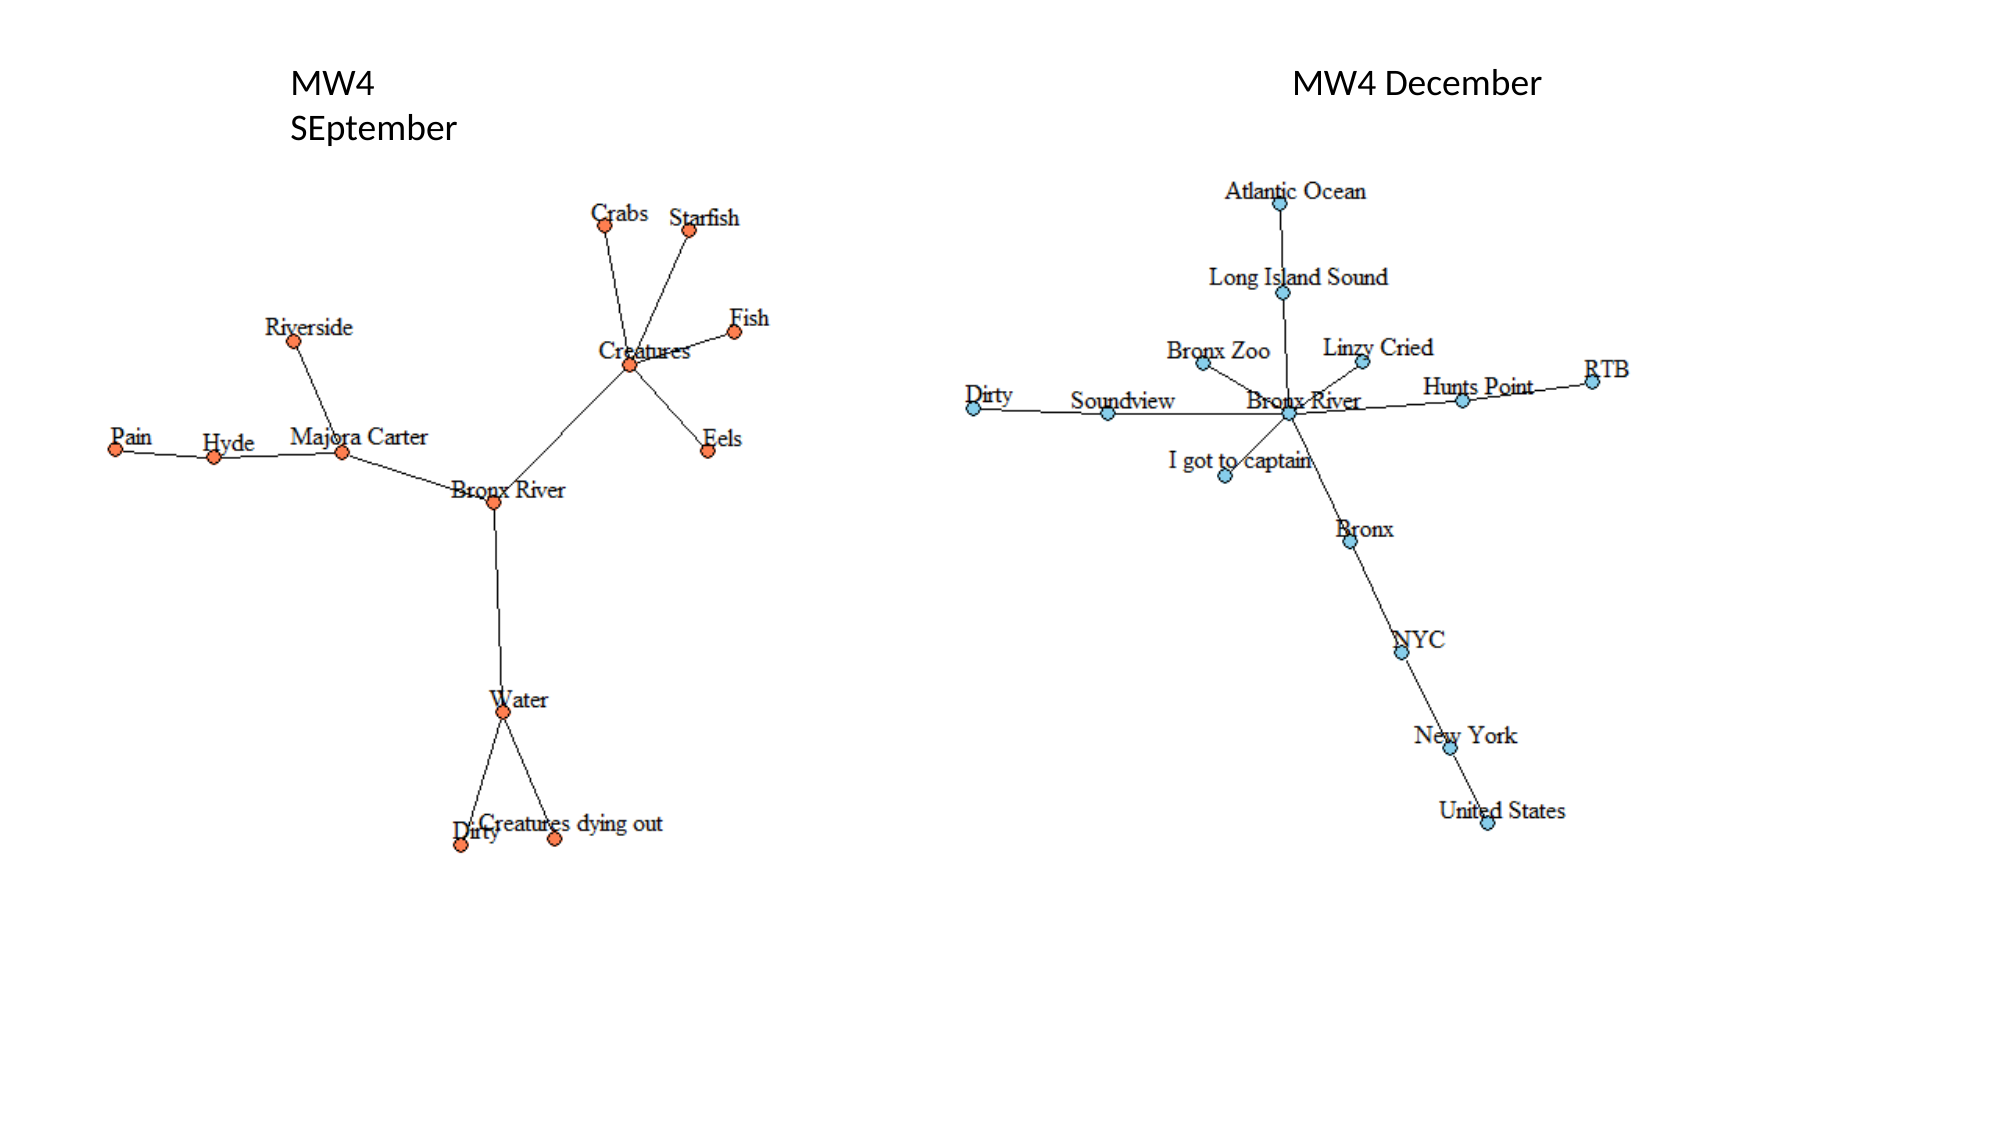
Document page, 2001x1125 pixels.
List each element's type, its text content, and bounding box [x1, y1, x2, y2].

picture [940, 49, 1741, 1011]
text_box MW4 SEptember [275, 50, 574, 149]
picture [48, 149, 875, 1033]
